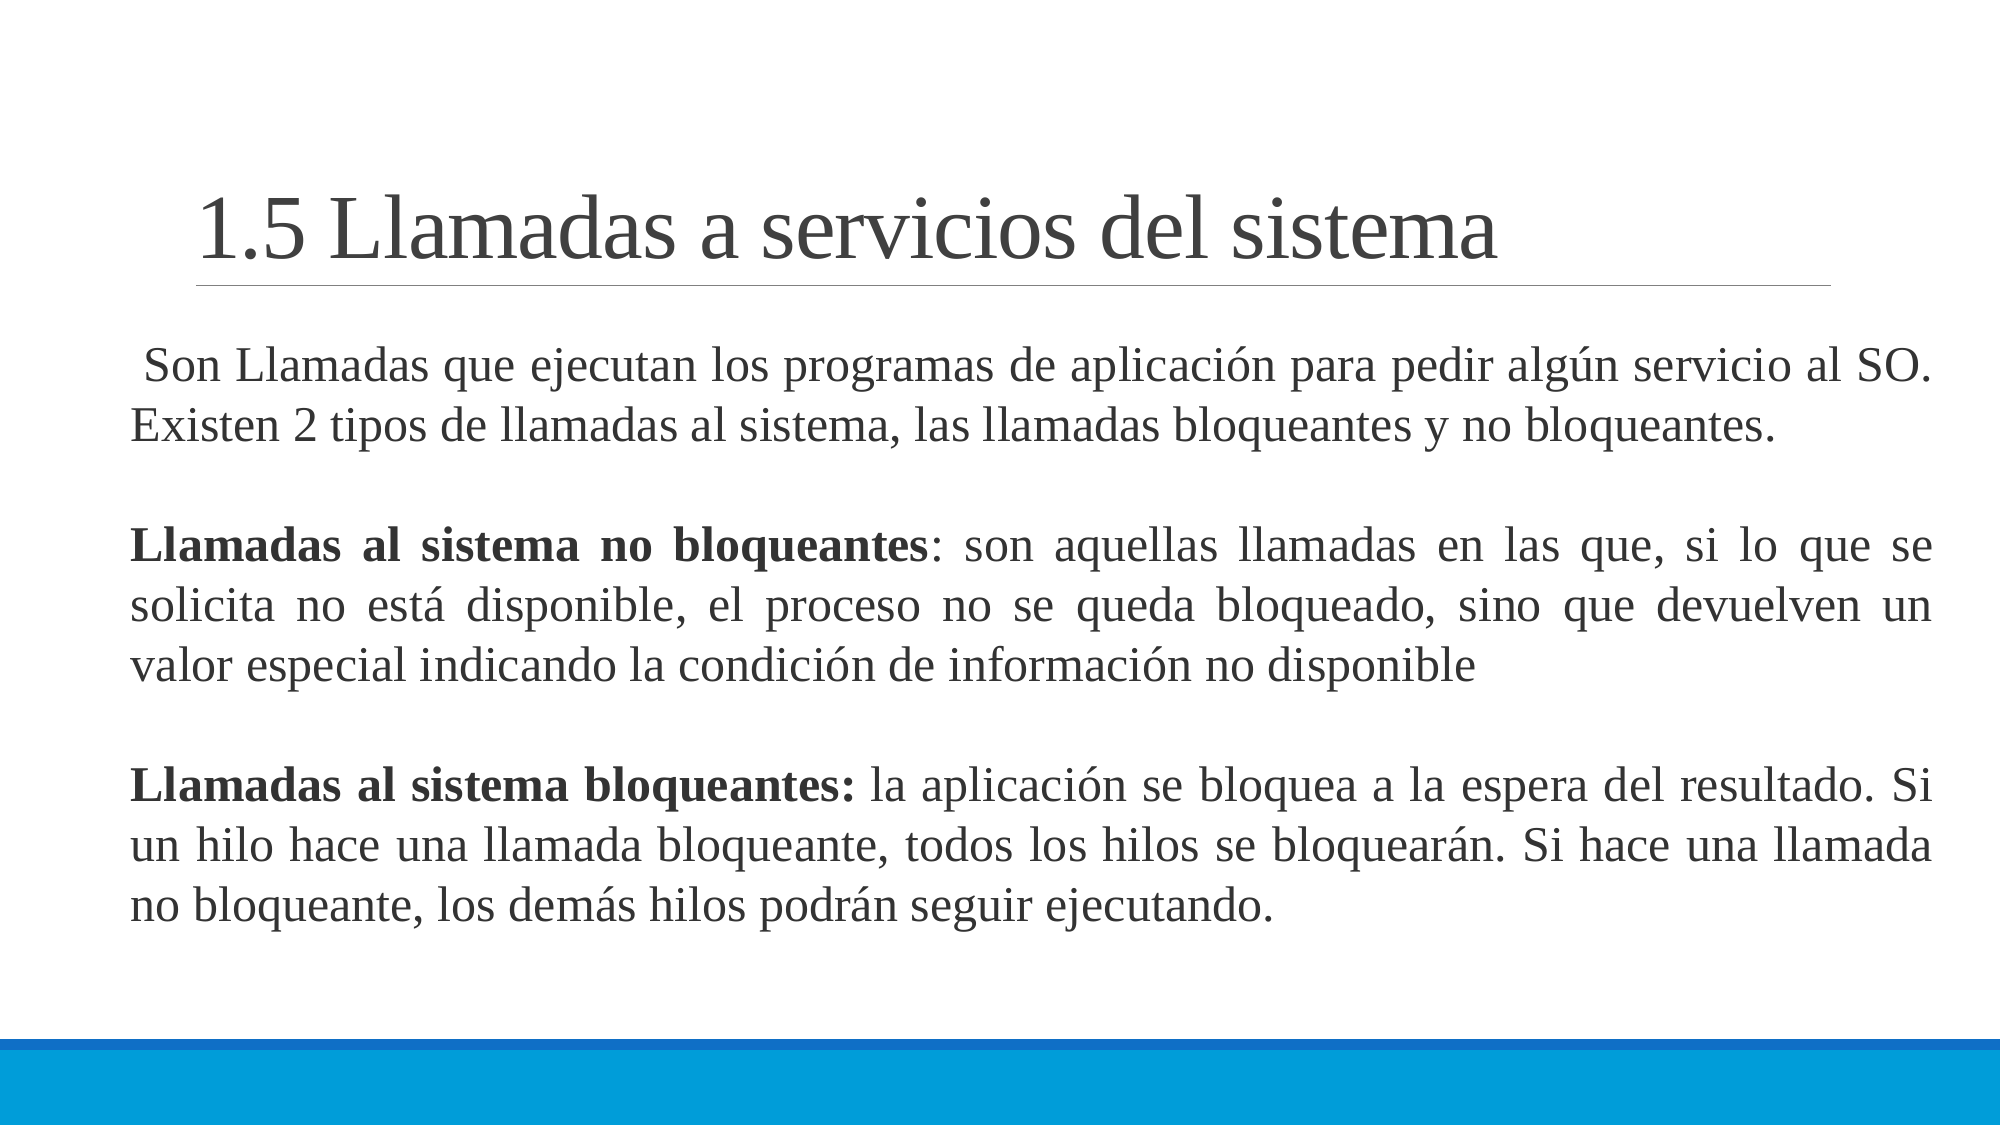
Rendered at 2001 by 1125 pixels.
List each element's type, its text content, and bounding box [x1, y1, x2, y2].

list Son Llamadas que ejecutan los programas de aplicación para pedir algún servicio al SO. Existen 2 tipos de llamadas al sistema, las llamadas bloqueantes y no bloqueantes. Llamadas al sistema no bloqueantes: son aquellas llamadas en las que, si lo que se solicita no está disponible, el proceso no se queda bloqueado, sino que devuelven un valor especial indicando la condición de información no disponible Llamadas al sistema bloqueantes: la aplicación se bloquea a la espera del resultado. Si un hilo hace una llamada bloqueante, todos los hilos se bloquearán. Si hace una llamada no bloqueante, los demás hilos podrán seguir ejecutando. [130, 318, 1935, 1005]
title 1.5 Llamadas a servicios del sistema [180, 47, 1830, 285]
